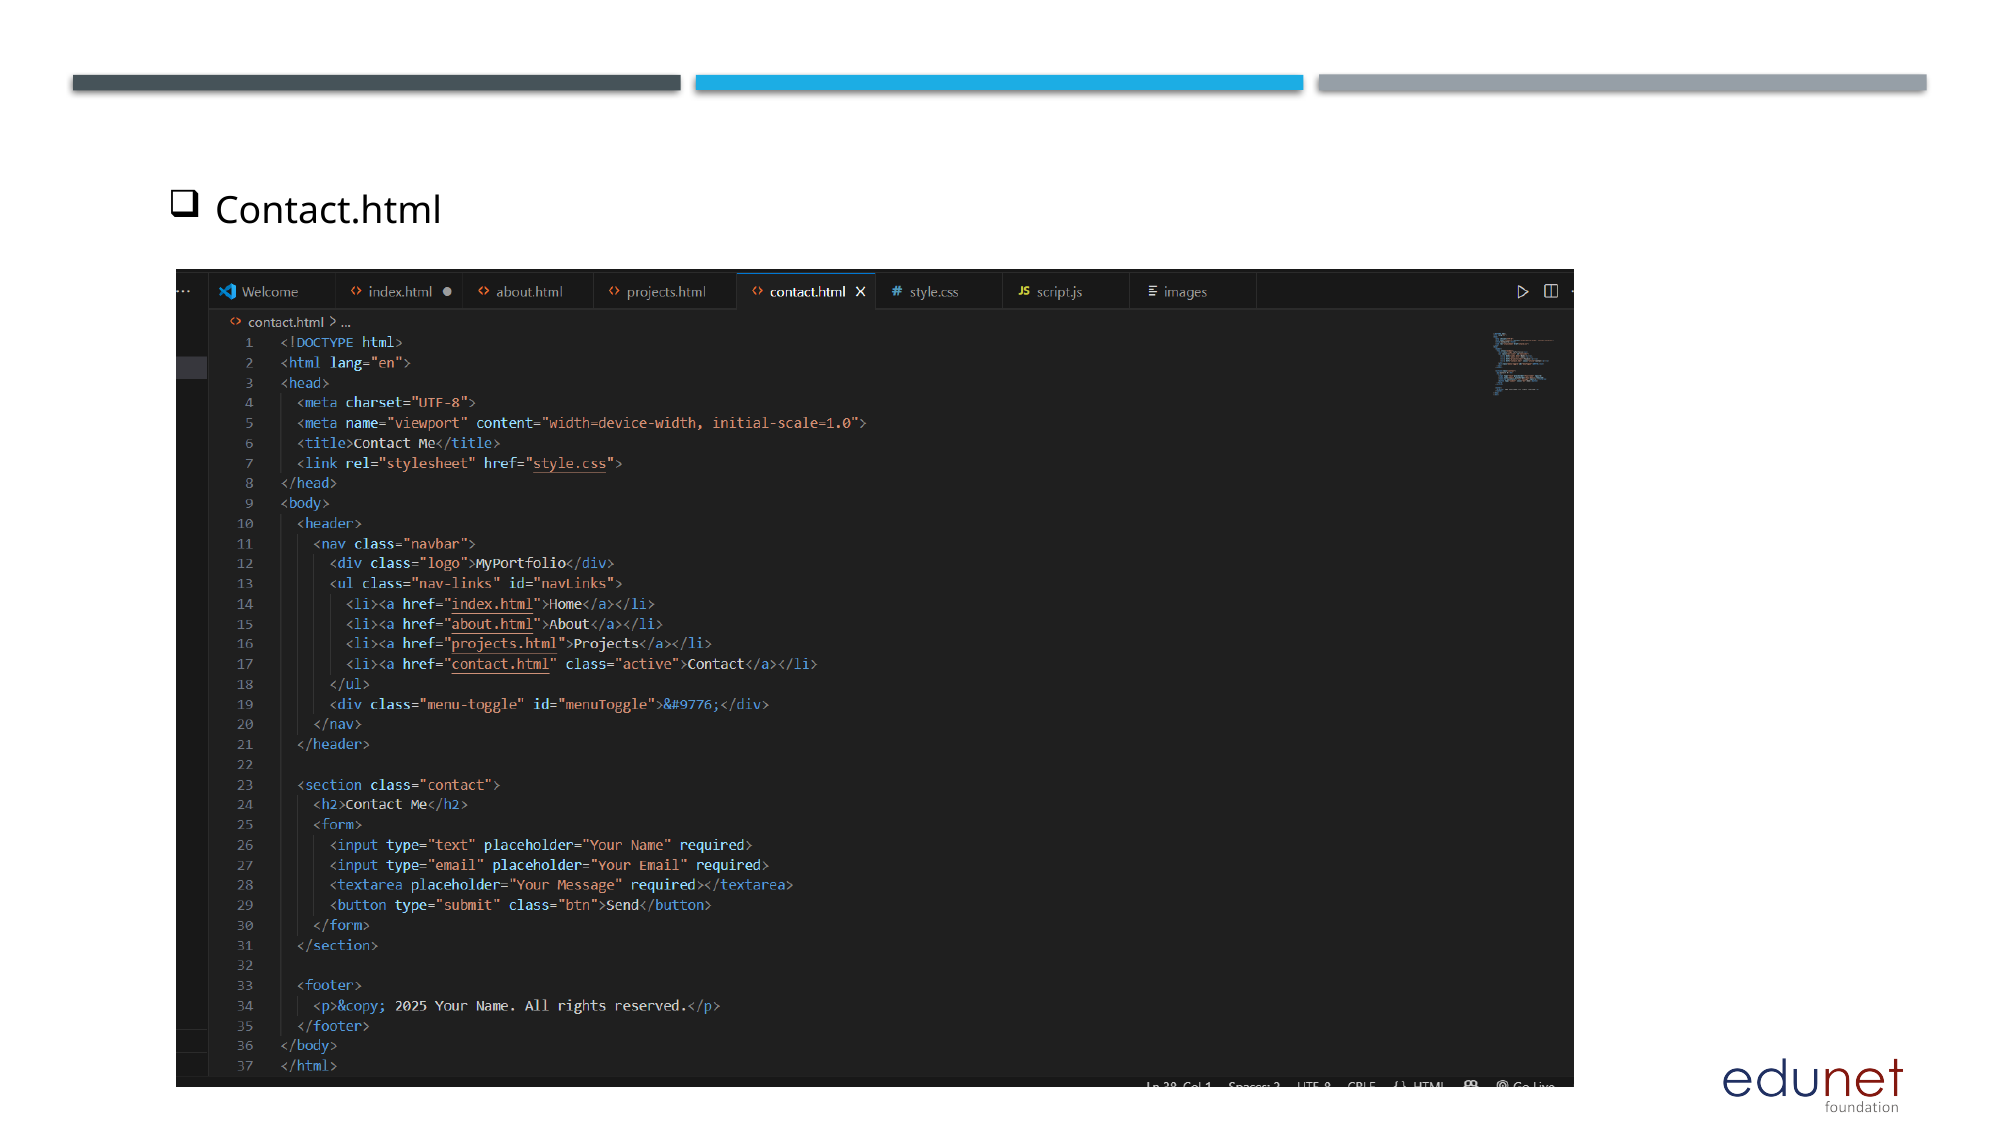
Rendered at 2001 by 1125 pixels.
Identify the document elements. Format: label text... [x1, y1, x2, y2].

picture [175, 268, 1574, 1088]
text_box Contact.html [153, 178, 457, 239]
picture [1719, 1056, 1905, 1116]
